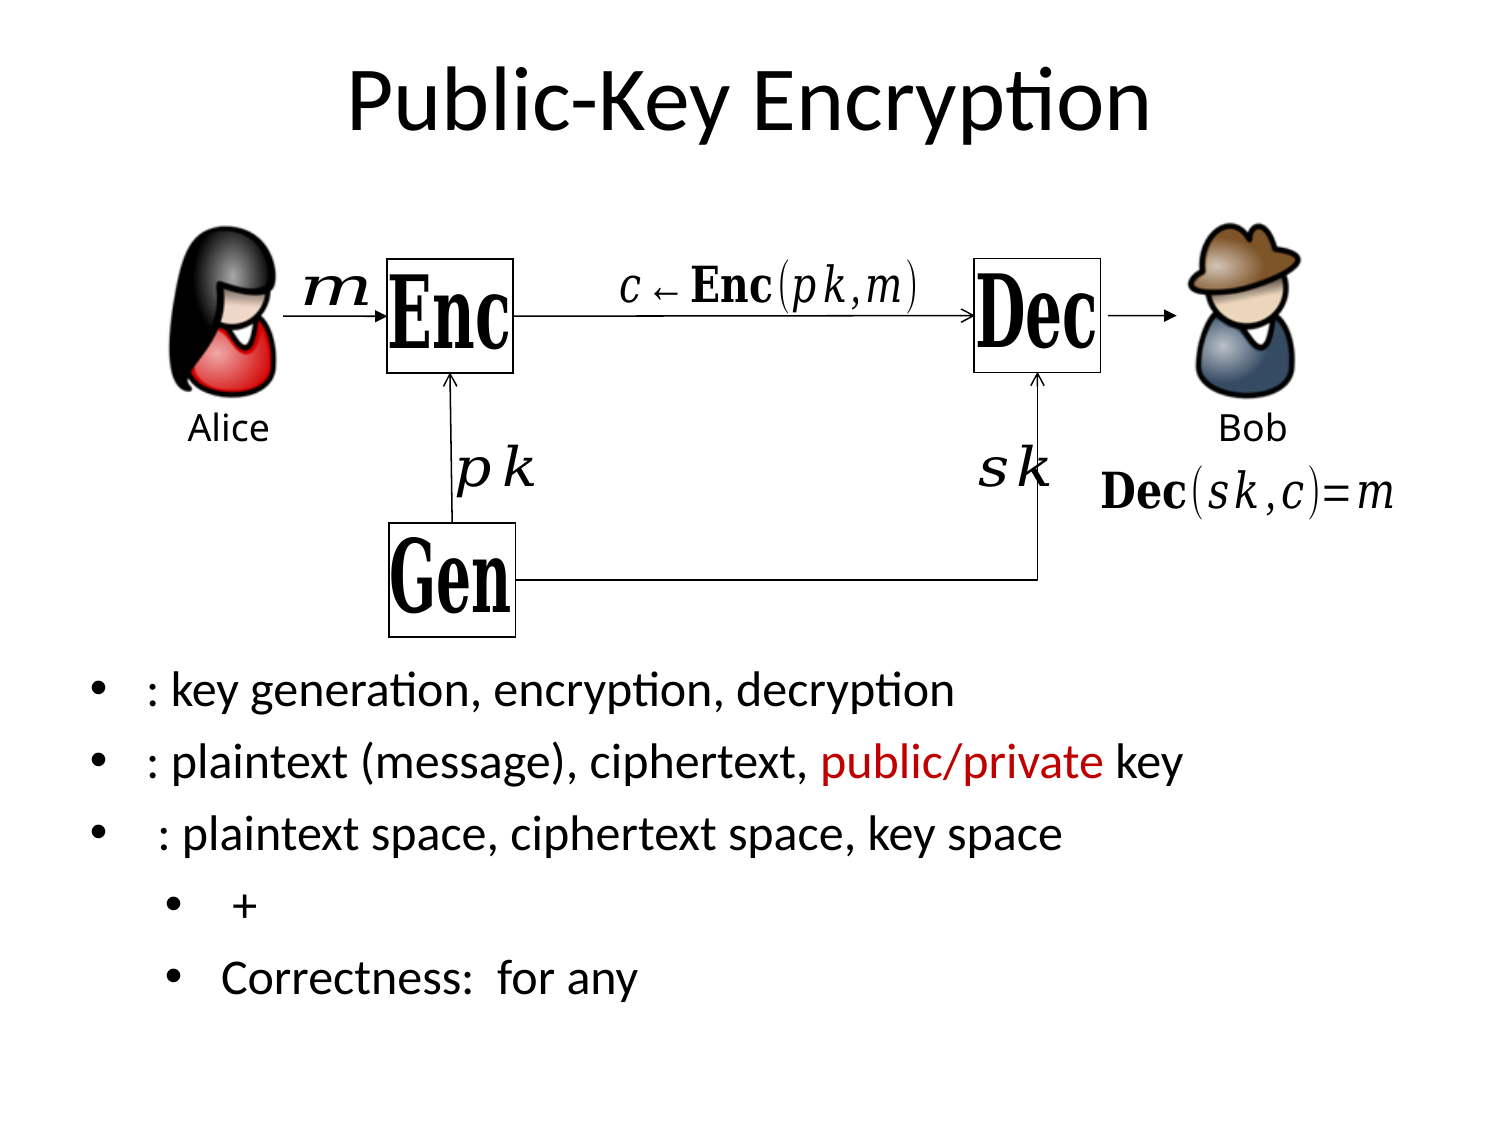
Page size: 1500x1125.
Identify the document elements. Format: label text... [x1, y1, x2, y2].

picture [1180, 212, 1308, 404]
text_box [449, 372, 453, 525]
text_box Alice [172, 406, 285, 457]
text_box Bob [1202, 412, 1303, 457]
picture [162, 224, 282, 404]
text_box [1108, 309, 1175, 322]
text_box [514, 371, 1038, 581]
title Public-Key Encryption [0, 0, 1500, 188]
text_box [285, 310, 388, 323]
